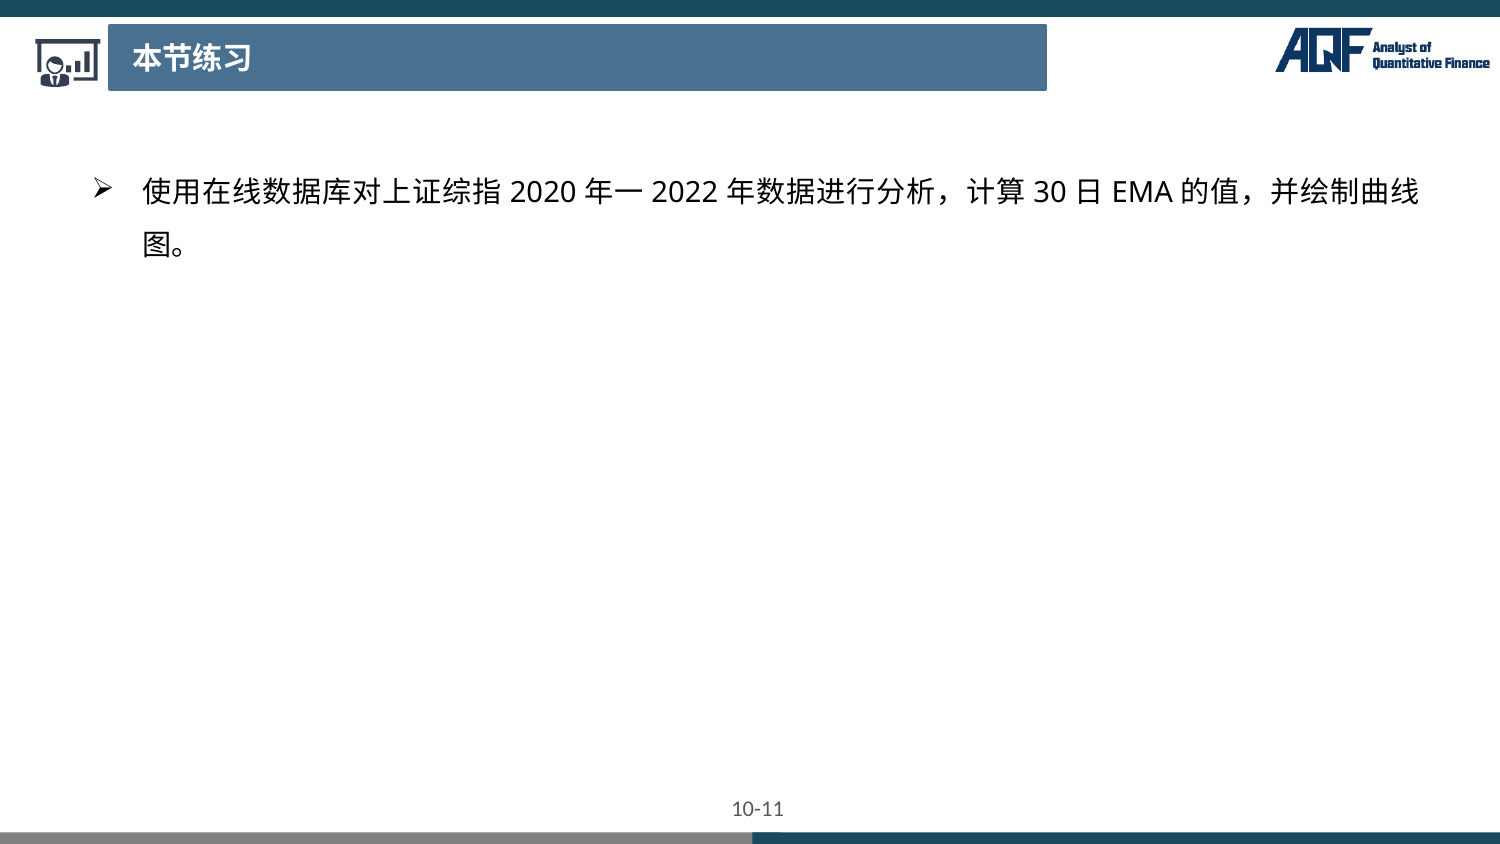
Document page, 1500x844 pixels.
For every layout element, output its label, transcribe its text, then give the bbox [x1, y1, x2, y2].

list 本节练习 [117, 32, 1039, 84]
picture [1252, 2, 1500, 102]
list 使用在线数据库对上证综指2020年一2022年数据进行分析，计算30日EMA的值，并绘制曲线图。 [76, 148, 1436, 552]
